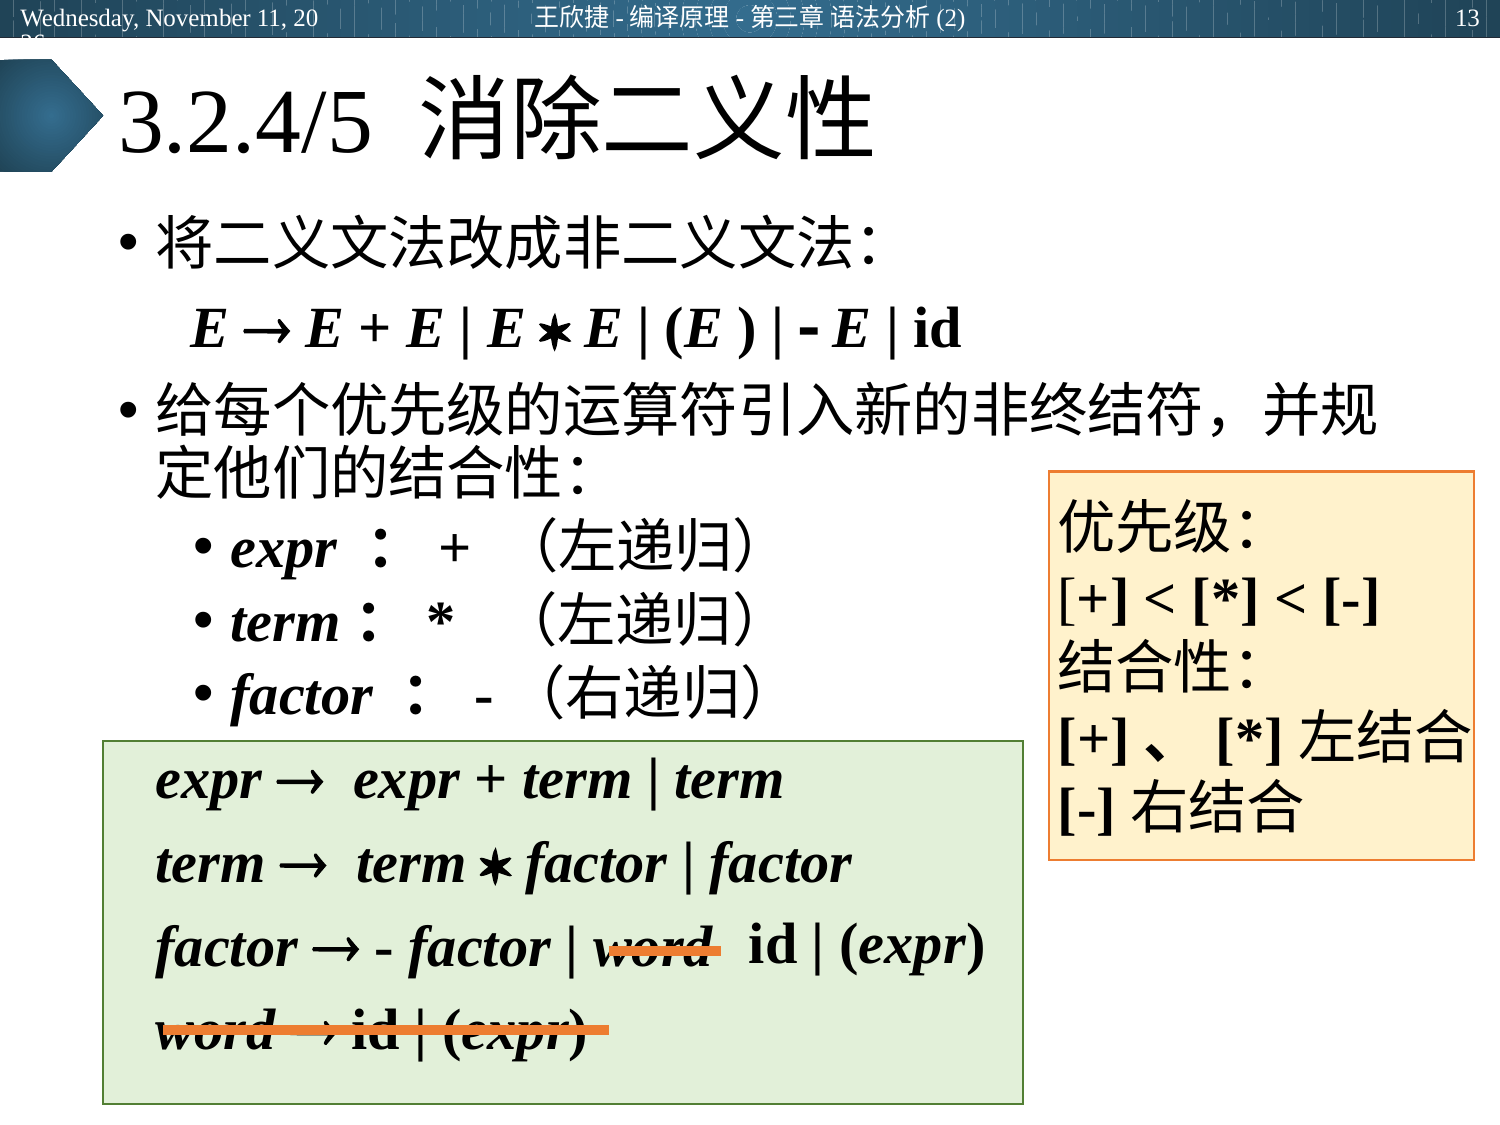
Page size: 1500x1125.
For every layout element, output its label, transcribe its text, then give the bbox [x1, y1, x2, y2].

title 3.2.4/5 消除二义性 [103, 37, 1397, 194]
text_box id | (expr) [734, 906, 1020, 984]
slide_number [5, 1, 344, 32]
footer 王欣捷-编译原理-第三章 语法分析(2) [496, 1, 1004, 32]
text_box 优先级： [+] < [*] < [-] 结合性： [+]、[*]左结合 [-]右结合 [1048, 470, 1475, 861]
list 将二义文法改成非二义文法： E  E + E | E  E | (E ) |  E | id 给每个优先级的运算符引入新的非终结符，并规定他们的结合性： expr ：+ （左递归） term：* （左递归） factor ：-（右递归） expr  expr + term | term term  term  factor | factor factor  - factor | word word  id | (expr) [103, 206, 1397, 1014]
slide_number 13 [1157, 1, 1495, 32]
text_box [102, 740, 1024, 1105]
